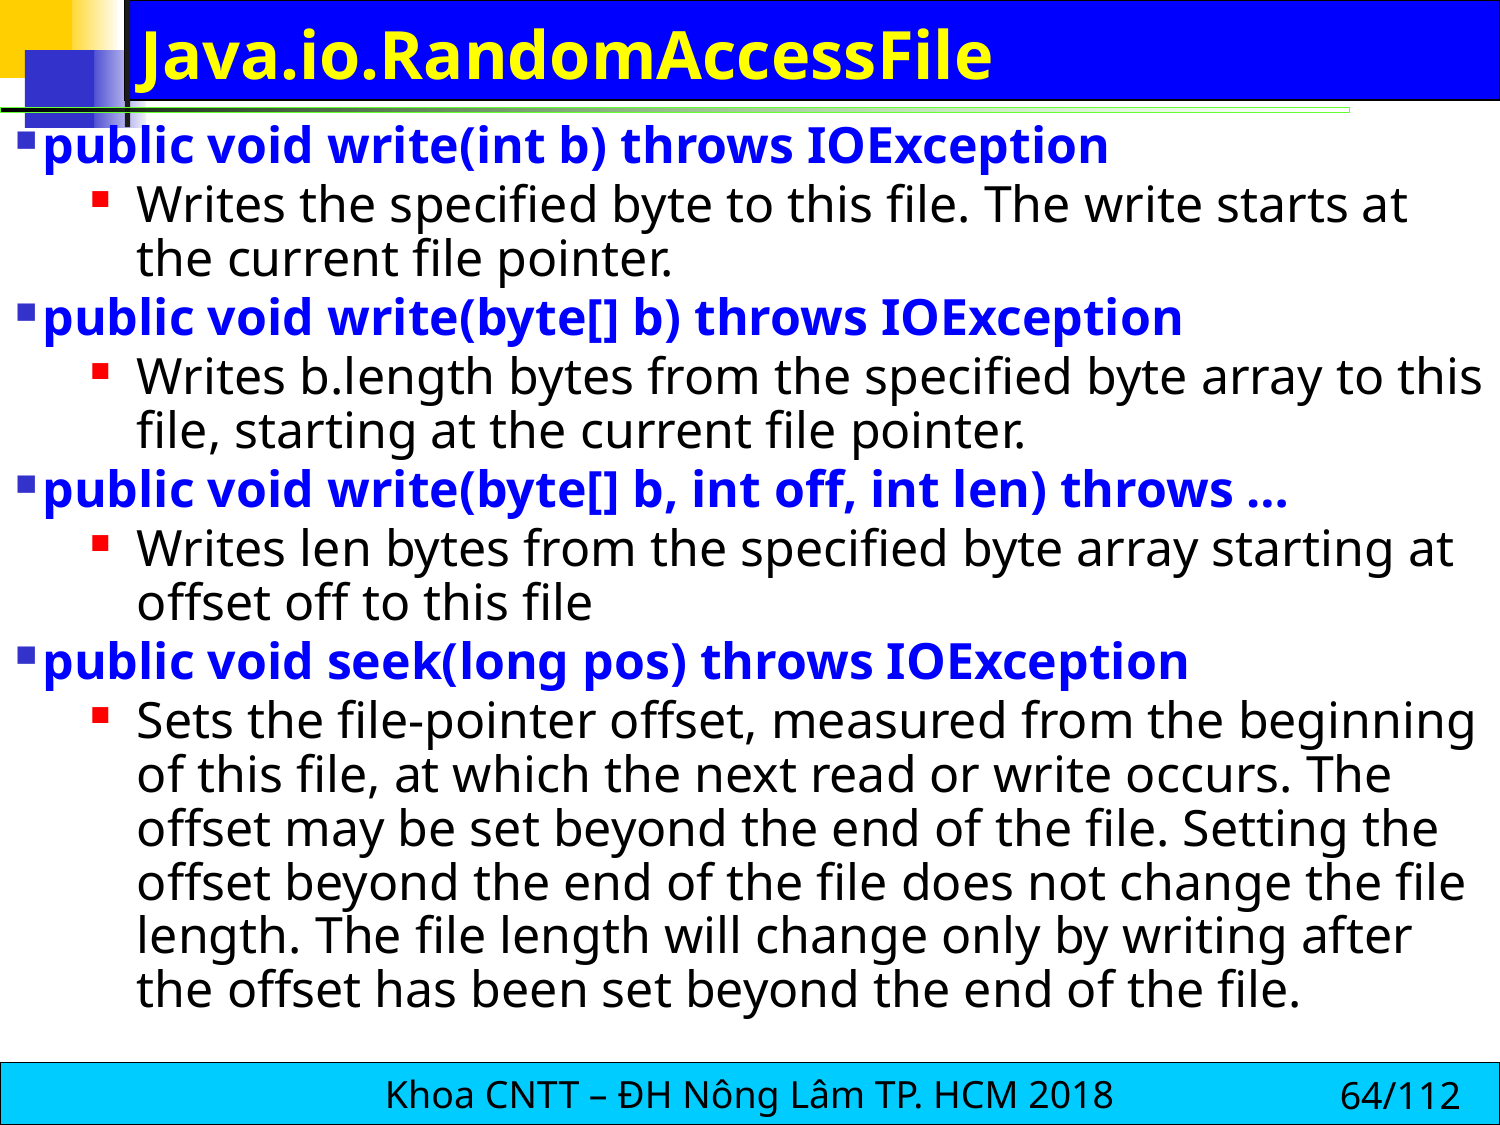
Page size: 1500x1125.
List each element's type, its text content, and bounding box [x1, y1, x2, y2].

list public void write(int b) throws IOException Writes the specified byte to this file. The write starts at the current file pointer. public void write(byte[] b) throws IOException Writes b.length bytes from the specified byte array to this file, starting at the current file pointer. public void write(byte[] b, int off, int len) throws … Writes len bytes from the specified byte array starting at offset off to this file public void seek(long pos) throws IOException Sets the file-pointer offset, measured from the beginning of this file, at which the next read or write occurs. The offset may be set beyond the end of the file. Setting the offset beyond the end of the file does not change the file length. The file length will change only by writing after the offset has been set beyond the end of the file. [0, 112, 1500, 1050]
title Java.io.RandomAccessFile [124, 12, 1467, 101]
